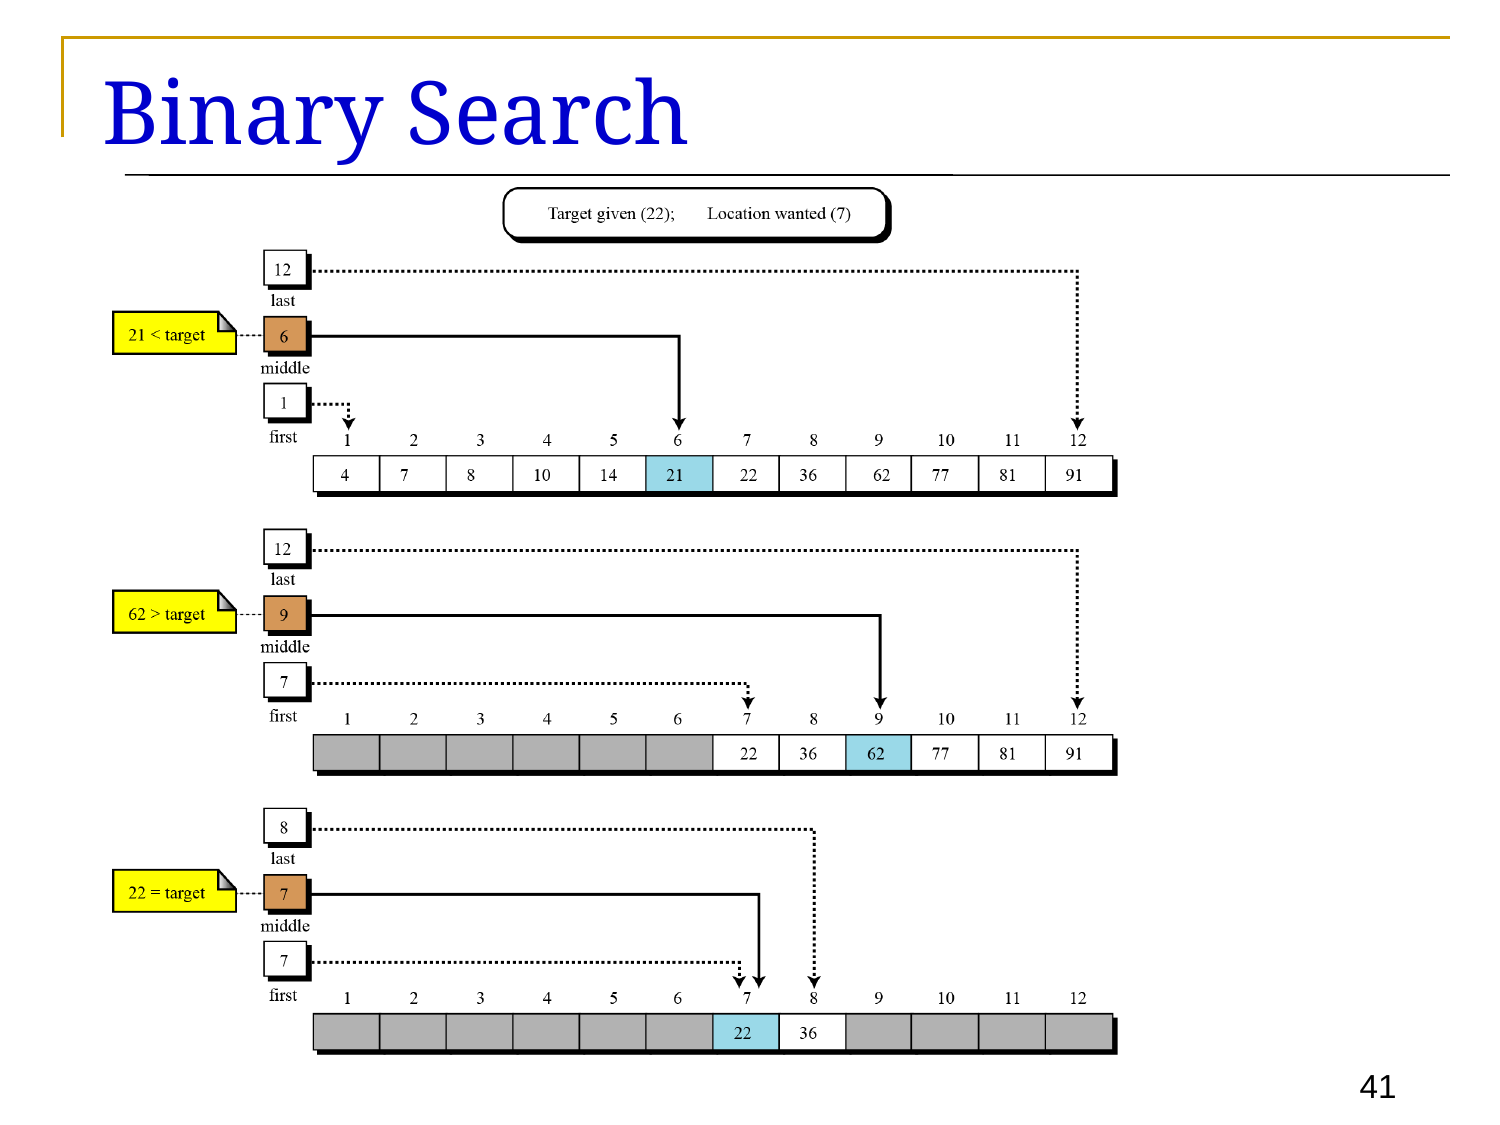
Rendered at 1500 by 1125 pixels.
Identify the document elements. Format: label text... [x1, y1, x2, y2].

picture [112, 187, 1118, 1055]
title Binary Search [87, 49, 1451, 163]
